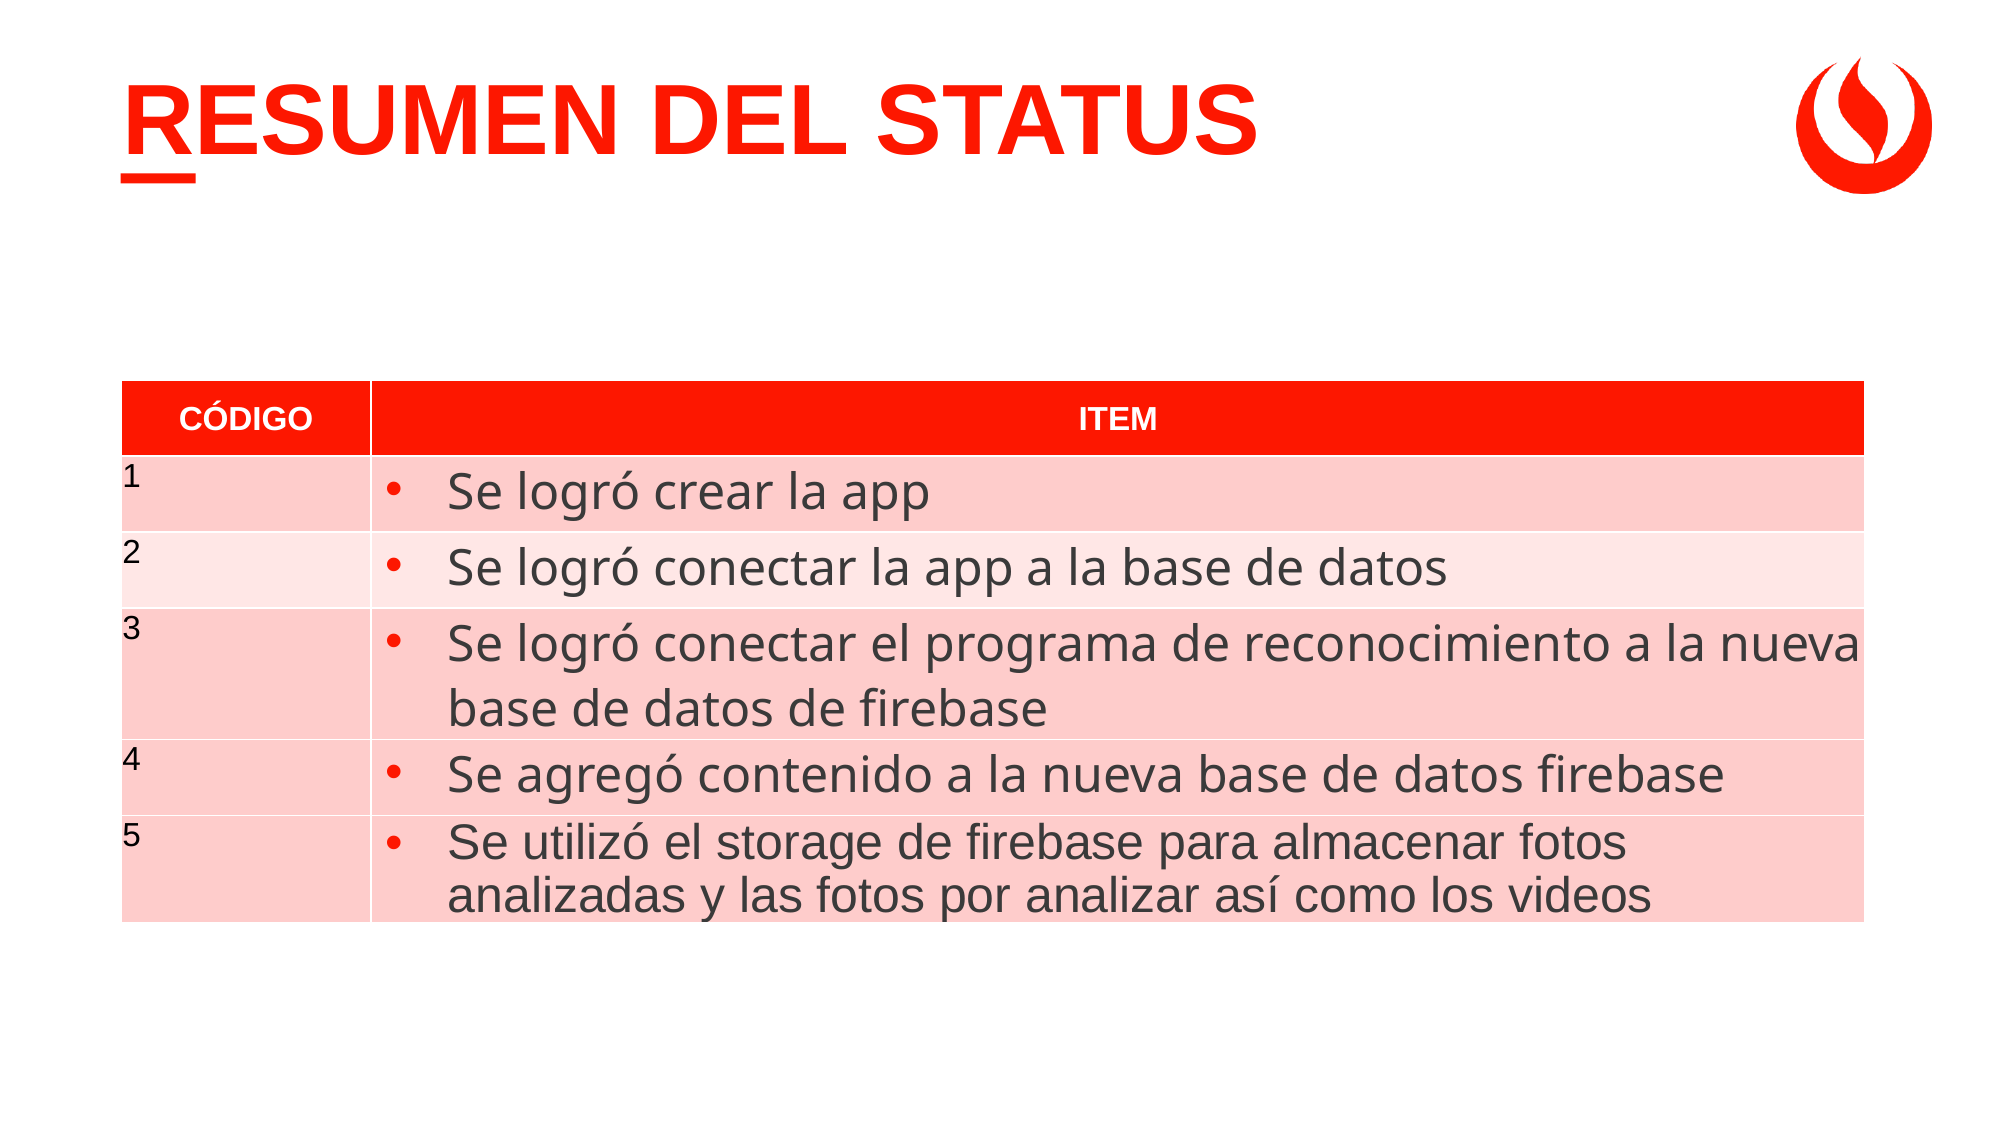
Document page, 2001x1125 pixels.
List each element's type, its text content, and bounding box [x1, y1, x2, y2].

table_cell 4 [122, 740, 370, 815]
table_cell 2 [122, 533, 370, 607]
table_cell 5 [122, 816, 370, 922]
title RESUMEN DEL STATUS [107, 73, 1751, 184]
picture [1796, 56, 1932, 194]
text_box [120, 173, 196, 184]
table_cell 1 [122, 457, 370, 531]
table_cell Se logró crear la app [372, 457, 1864, 531]
table_cell 3 [122, 609, 370, 739]
table_header CÓDIGO [122, 381, 370, 455]
table_cell Se utilizó el storage de firebase para almacenar fotos analizadas y las fotos por analizar así como los videos [372, 816, 1864, 922]
table_cell Se logró conectar la app a la base de datos [372, 533, 1864, 607]
table_header ITEM [372, 381, 1864, 455]
table_cell Se logró conectar el programa de reconocimiento a la nueva base de datos de firebase [372, 609, 1864, 739]
table_cell Se agregó contenido a la nueva base de datos firebase [372, 740, 1864, 815]
